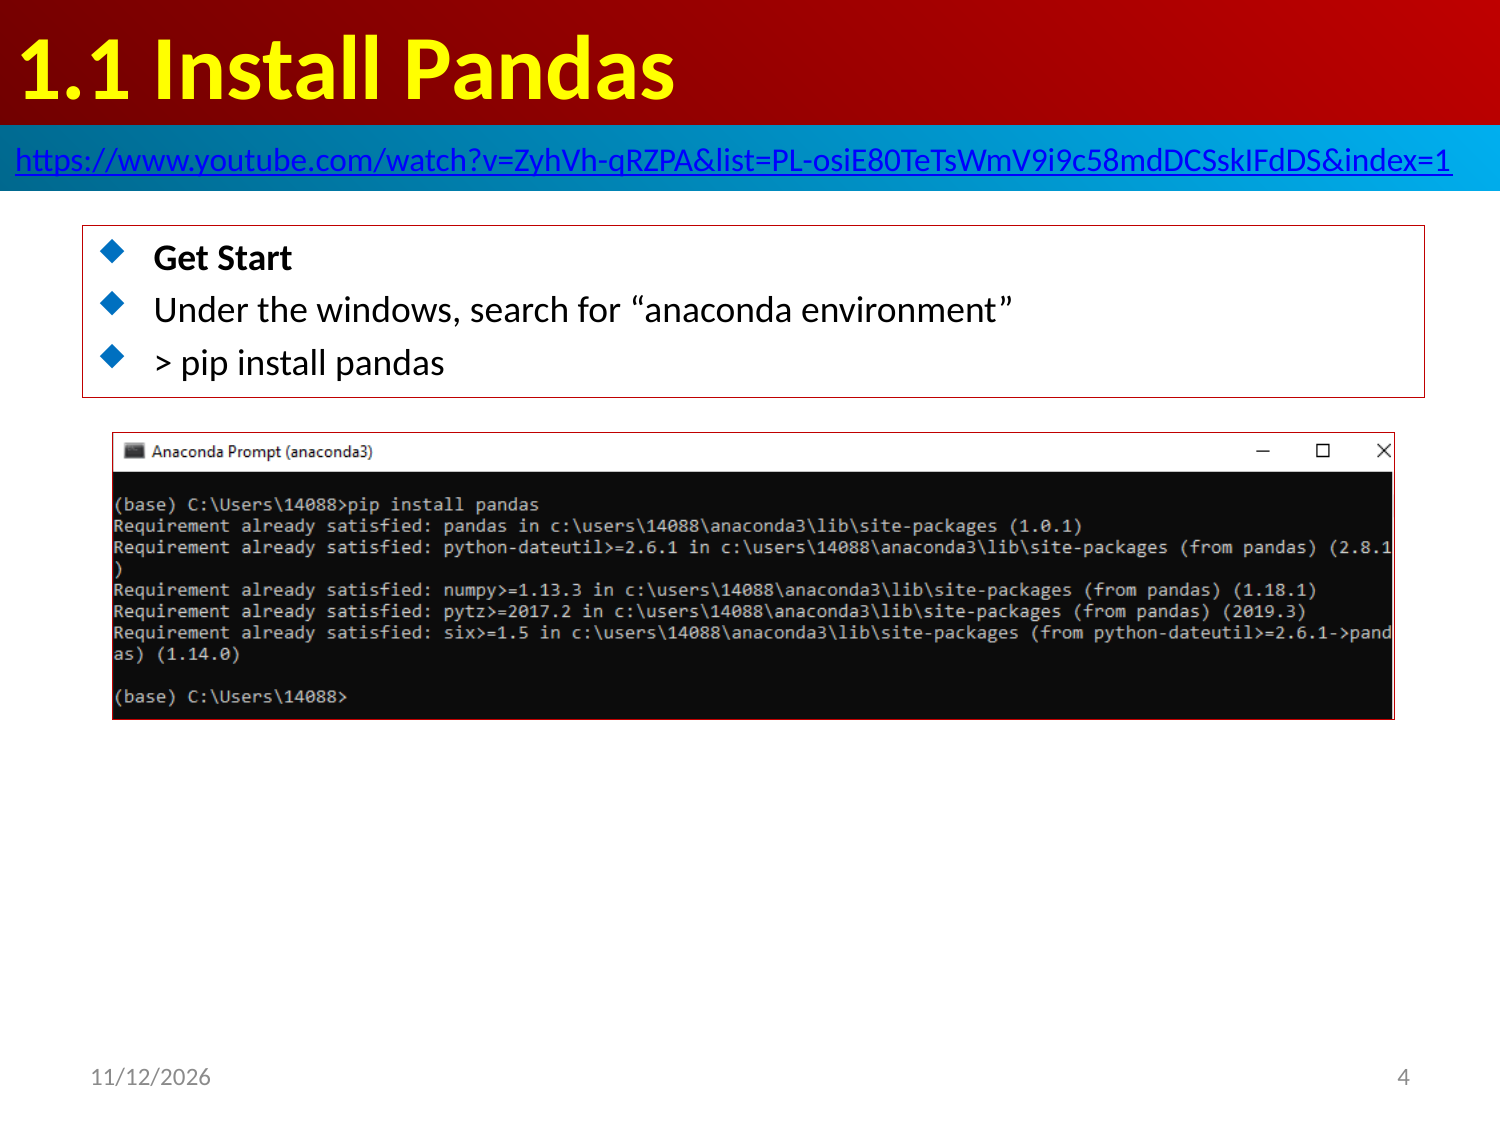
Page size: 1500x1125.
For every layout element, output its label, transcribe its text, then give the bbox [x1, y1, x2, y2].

subtitle Get Start Under the windows, search for “anaconda environment” > pip install pandas [82, 225, 1425, 398]
picture [112, 432, 1395, 721]
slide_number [75, 1042, 425, 1109]
text_box https://www.youtube.com/watch?v=ZyhVh-qRZPA&list=PL-osiE80TeTsWmV9i9c58mdDCSskIFdDS&index=1 [0, 125, 1500, 191]
title 1.1 Install Pandas [0, 0, 1500, 125]
slide_number 4 [1074, 1042, 1425, 1109]
